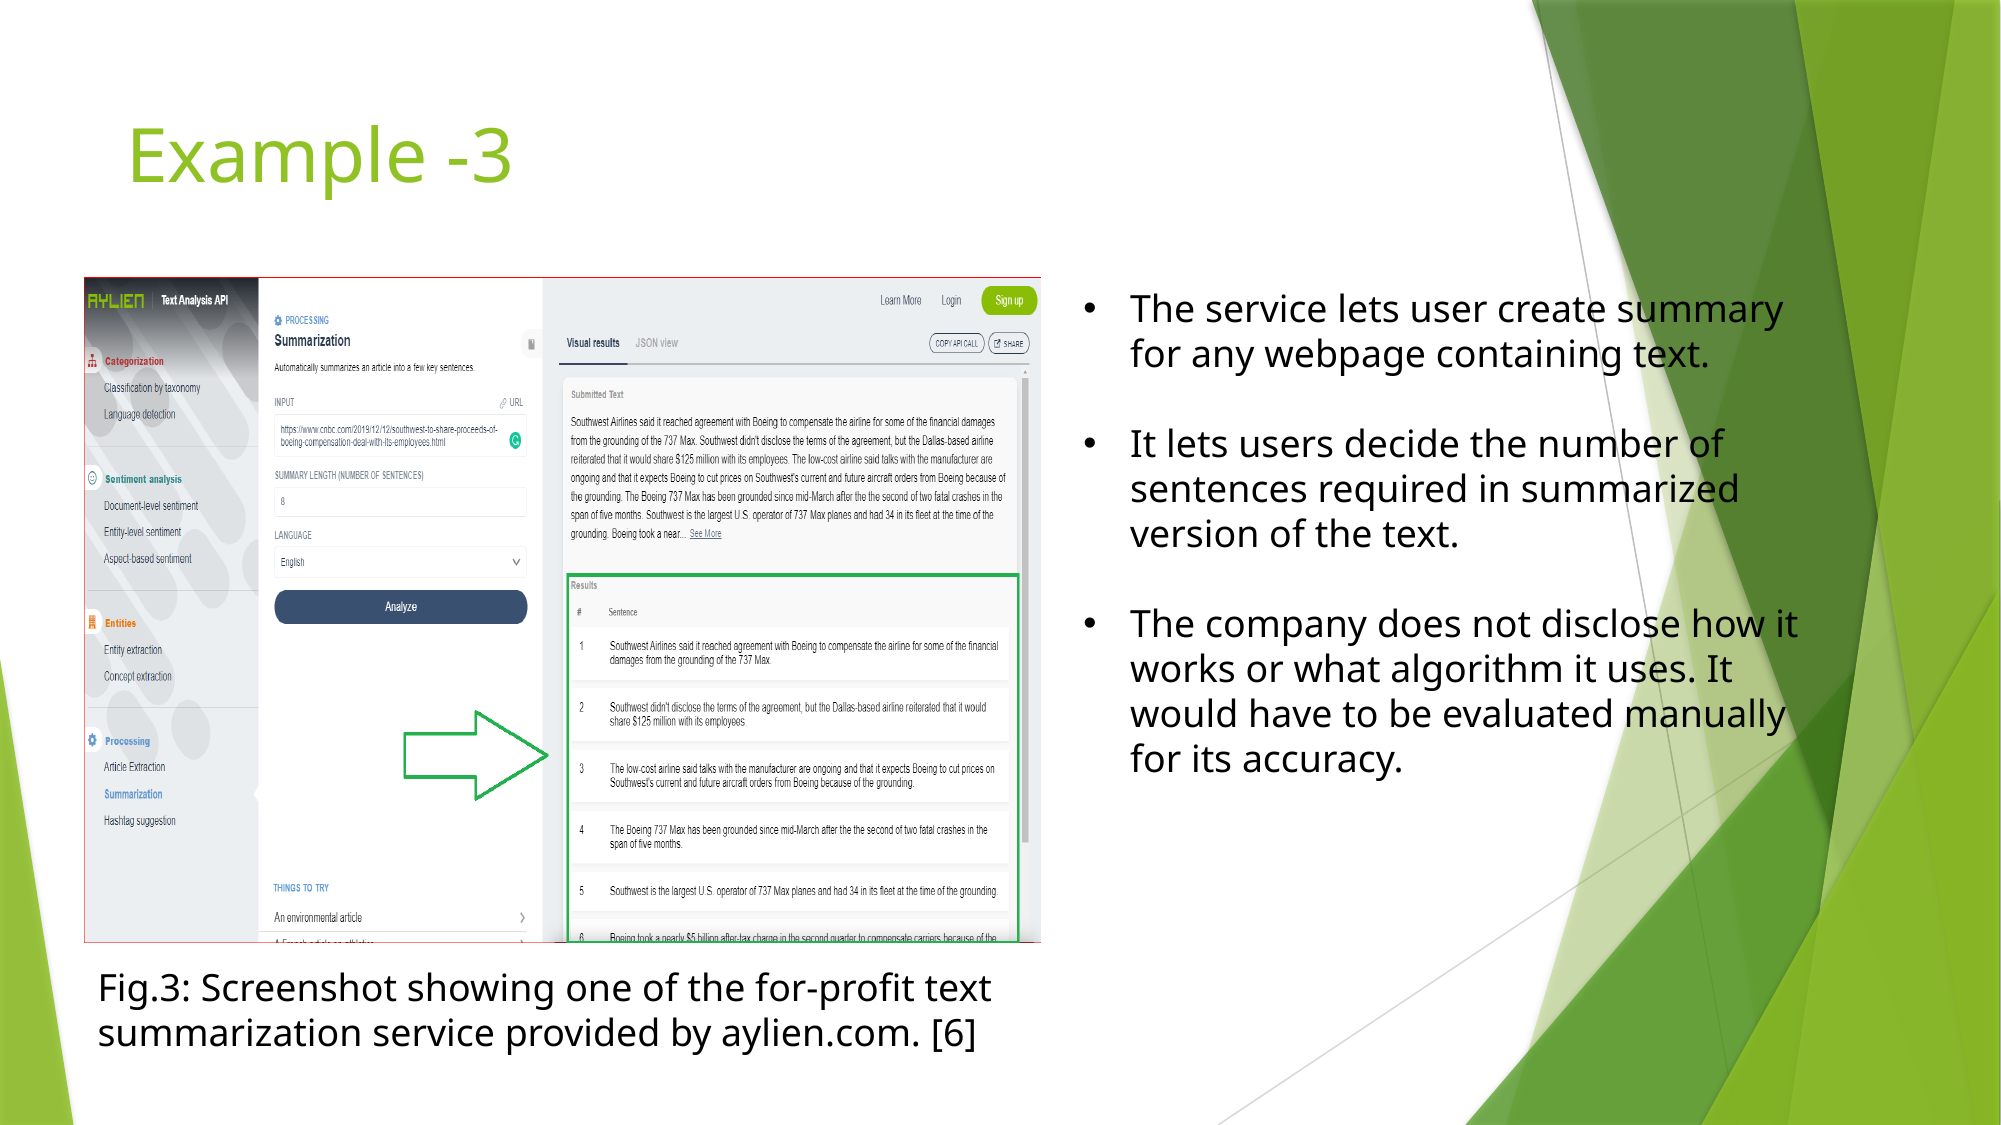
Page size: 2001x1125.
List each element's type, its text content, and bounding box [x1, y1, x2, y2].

text_box Fig.3: Screenshot showing one of the for-profit text summarization service provided by aylien.com. [6] [82, 956, 1041, 1062]
picture [82, 277, 1041, 944]
text_box The service lets user create summary for any webpage containing text. It lets users decide the number of sentences required in summarized version of the text. The company does not disclose how it works or what algorithm it uses. It would have to be evaluated manually for its accuracy. [1068, 277, 1835, 833]
title Example -3 [111, 99, 1522, 317]
